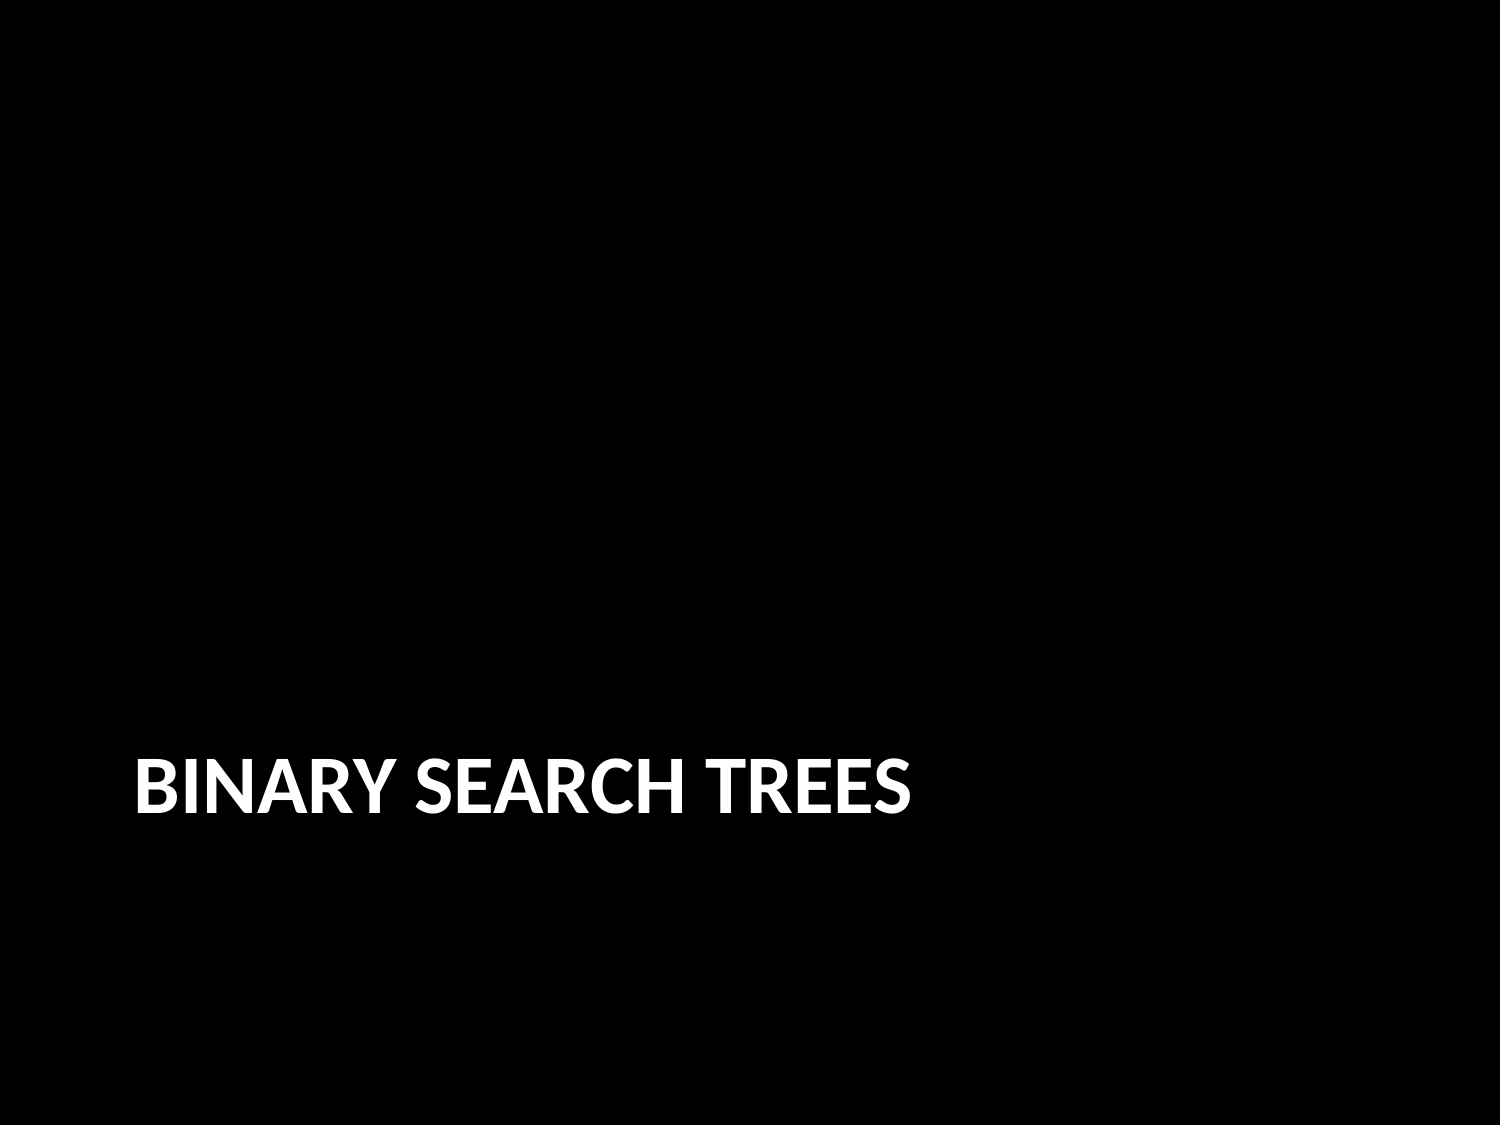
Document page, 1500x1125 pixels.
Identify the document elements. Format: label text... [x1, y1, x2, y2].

title Binary Search TrEES [118, 722, 1394, 947]
